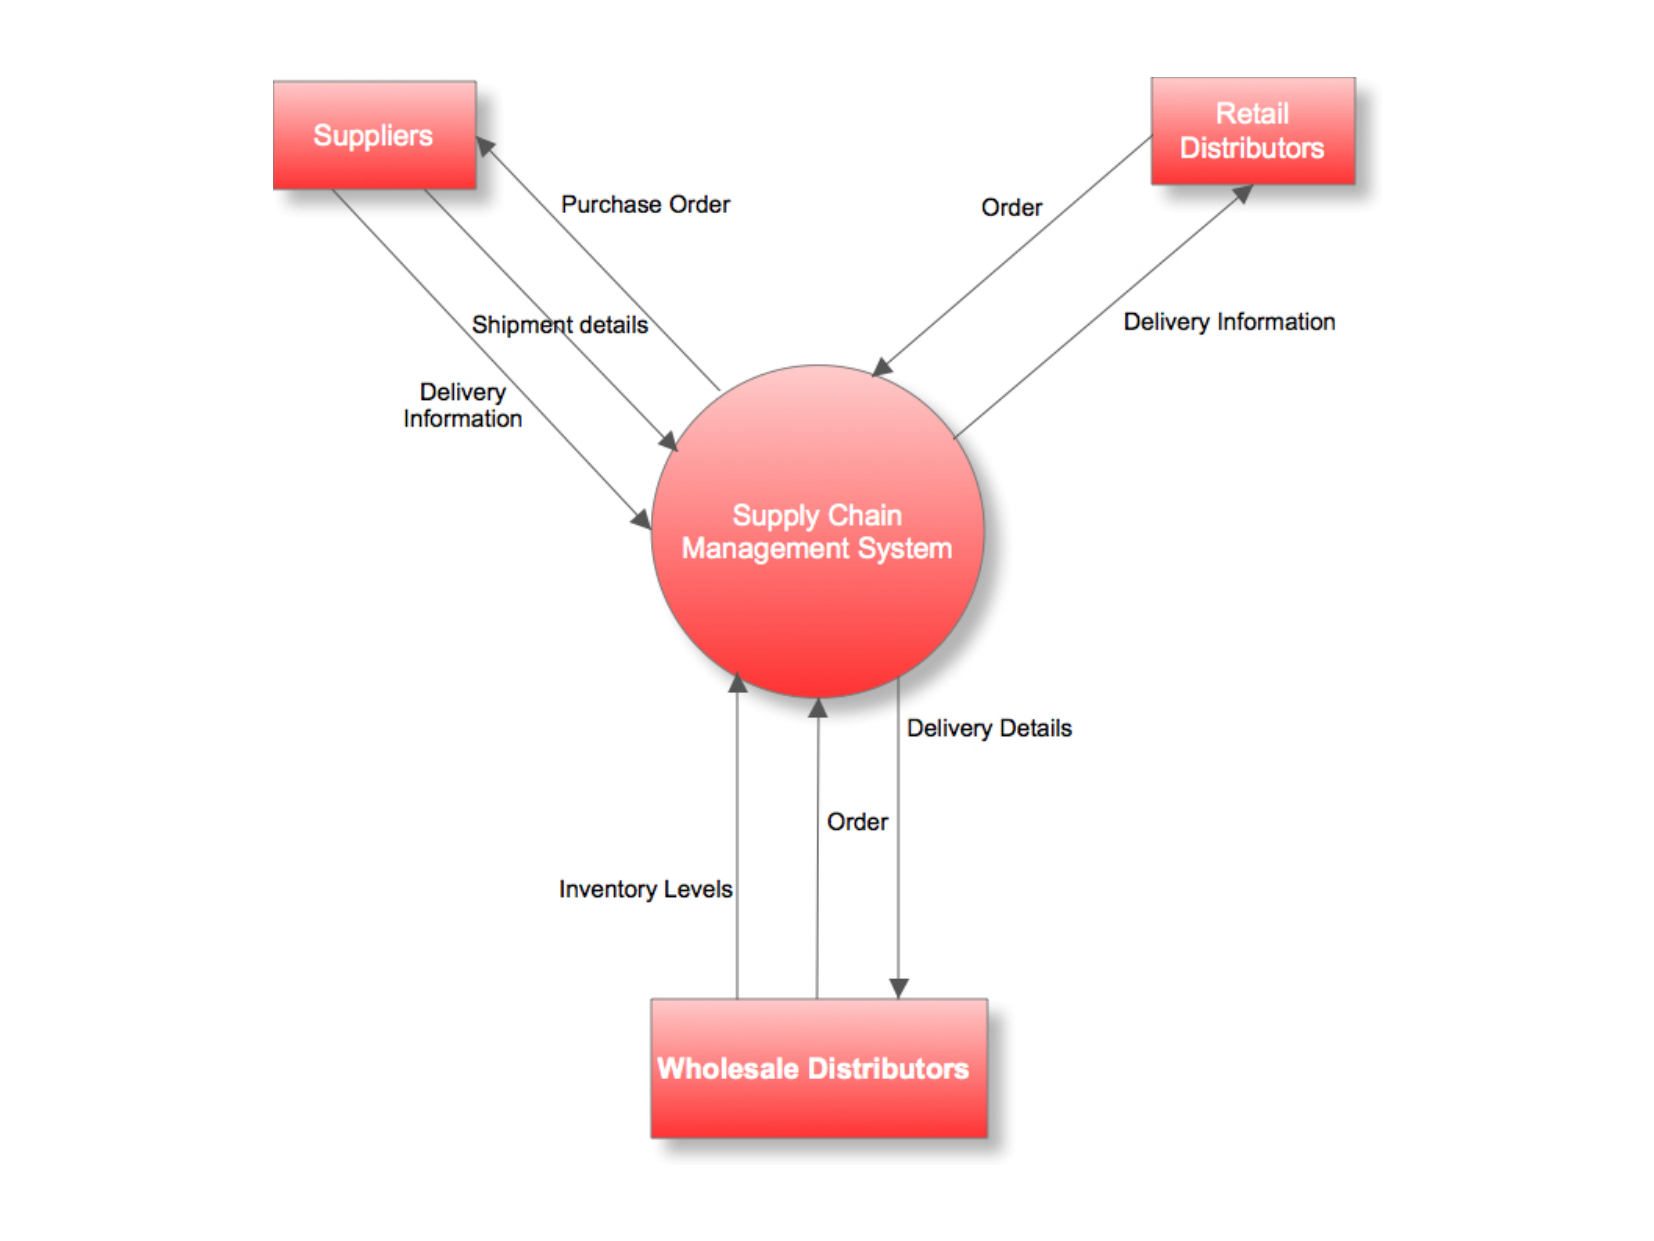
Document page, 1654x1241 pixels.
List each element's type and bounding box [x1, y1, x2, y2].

picture [273, 77, 1382, 1165]
